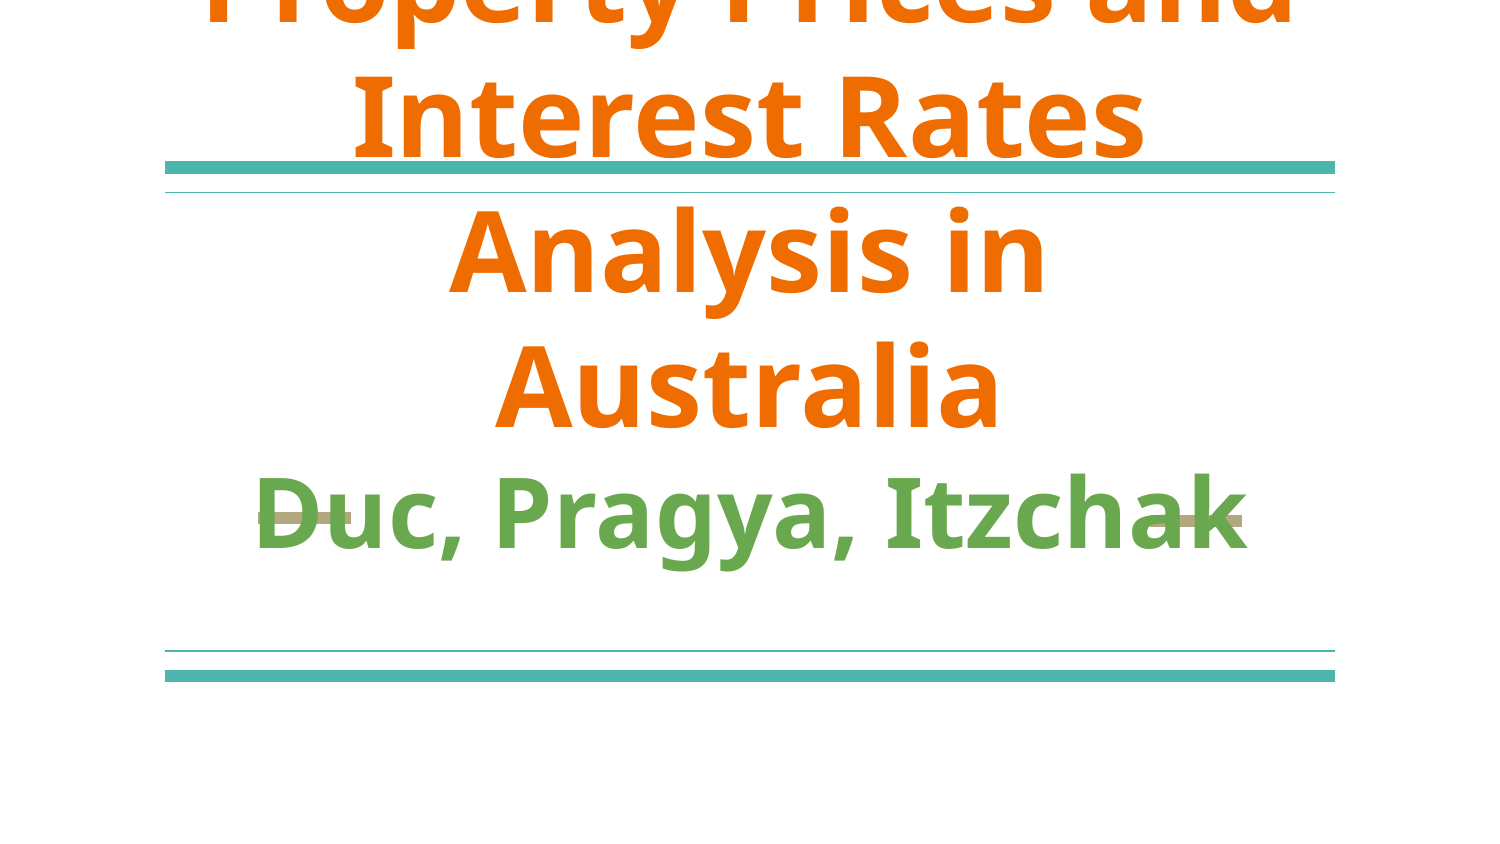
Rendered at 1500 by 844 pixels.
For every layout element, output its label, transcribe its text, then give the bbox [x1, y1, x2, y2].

title Property Prices and Interest Rates Analysis in Australia Duc, Pragya, Itzchak [164, 414, 1336, 583]
